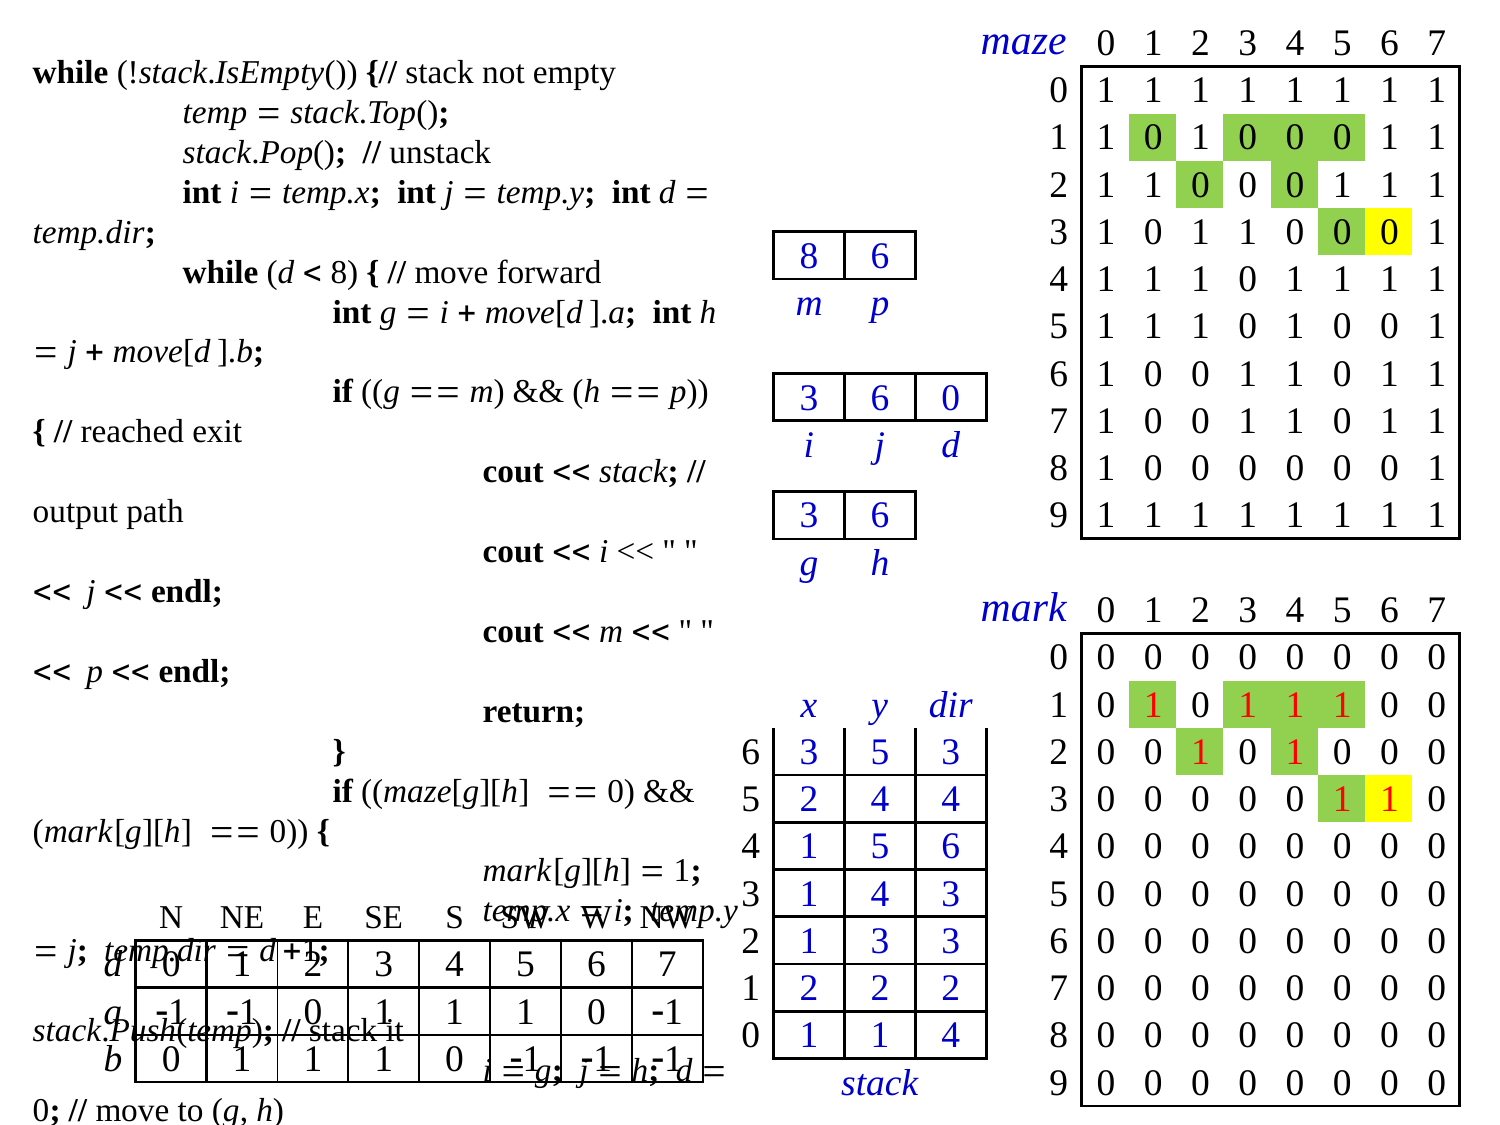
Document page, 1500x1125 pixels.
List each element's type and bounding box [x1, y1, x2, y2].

table_cell [775, 728, 843, 774]
table_header [726, 681, 986, 728]
table_cell [775, 776, 843, 821]
table_cell [491, 1036, 560, 1081]
table_cell [633, 989, 702, 1034]
table_cell [89, 941, 134, 1082]
table_cell [846, 728, 914, 774]
table_cell [846, 824, 914, 868]
table_cell [846, 918, 914, 963]
table_cell [775, 918, 843, 963]
table_cell [774, 540, 915, 586]
table_cell [349, 1036, 418, 1081]
table_header [775, 233, 843, 278]
table_cell [562, 1036, 631, 1081]
table_cell [775, 1013, 843, 1057]
table_cell [562, 942, 631, 986]
table_cell [208, 942, 277, 986]
table_cell [1083, 635, 1458, 1105]
table_cell [349, 942, 418, 986]
table_cell [917, 824, 985, 868]
table_cell [917, 918, 985, 963]
table_cell [775, 871, 843, 915]
table_cell [775, 824, 843, 868]
table_cell [633, 942, 702, 986]
table_header [846, 375, 914, 419]
table_cell [278, 1036, 347, 1081]
table_cell [420, 1036, 489, 1081]
table_cell [562, 989, 631, 1034]
table_cell [846, 776, 914, 821]
table_cell [846, 1013, 914, 1057]
table_cell [137, 989, 205, 1034]
table_cell [208, 989, 277, 1034]
table_cell [208, 1036, 277, 1081]
table_header [775, 375, 843, 419]
table_cell [633, 1036, 702, 1081]
list [17, 42, 751, 894]
table_cell [137, 1036, 205, 1081]
table_header [917, 375, 985, 419]
table_cell [774, 422, 986, 468]
table_cell [1083, 68, 1458, 537]
table_cell [775, 965, 843, 1010]
table_cell [846, 871, 914, 915]
table_header [775, 493, 843, 538]
table_header [1082, 586, 1460, 632]
table_cell [420, 989, 489, 1034]
table_header [1082, 19, 1460, 65]
table_cell [491, 942, 560, 986]
text_box [963, 18, 1082, 67]
table_cell [278, 989, 347, 1034]
table_cell [420, 942, 489, 986]
table_cell [1034, 634, 1080, 1106]
table_cell [726, 728, 986, 1106]
table_cell [917, 728, 985, 774]
table_header [846, 493, 914, 538]
table_cell [491, 989, 560, 1034]
table_header [846, 233, 914, 278]
table_cell [846, 965, 914, 1010]
table_cell [917, 776, 985, 821]
table_cell [917, 965, 985, 1010]
table_cell [278, 942, 347, 986]
table_cell [137, 942, 205, 986]
table_cell [917, 871, 985, 915]
text_box [963, 586, 1082, 634]
table_header [89, 893, 703, 941]
table_cell [349, 989, 418, 1034]
table_cell [917, 1013, 985, 1057]
table_cell [1034, 67, 1080, 539]
table_cell [774, 280, 915, 326]
